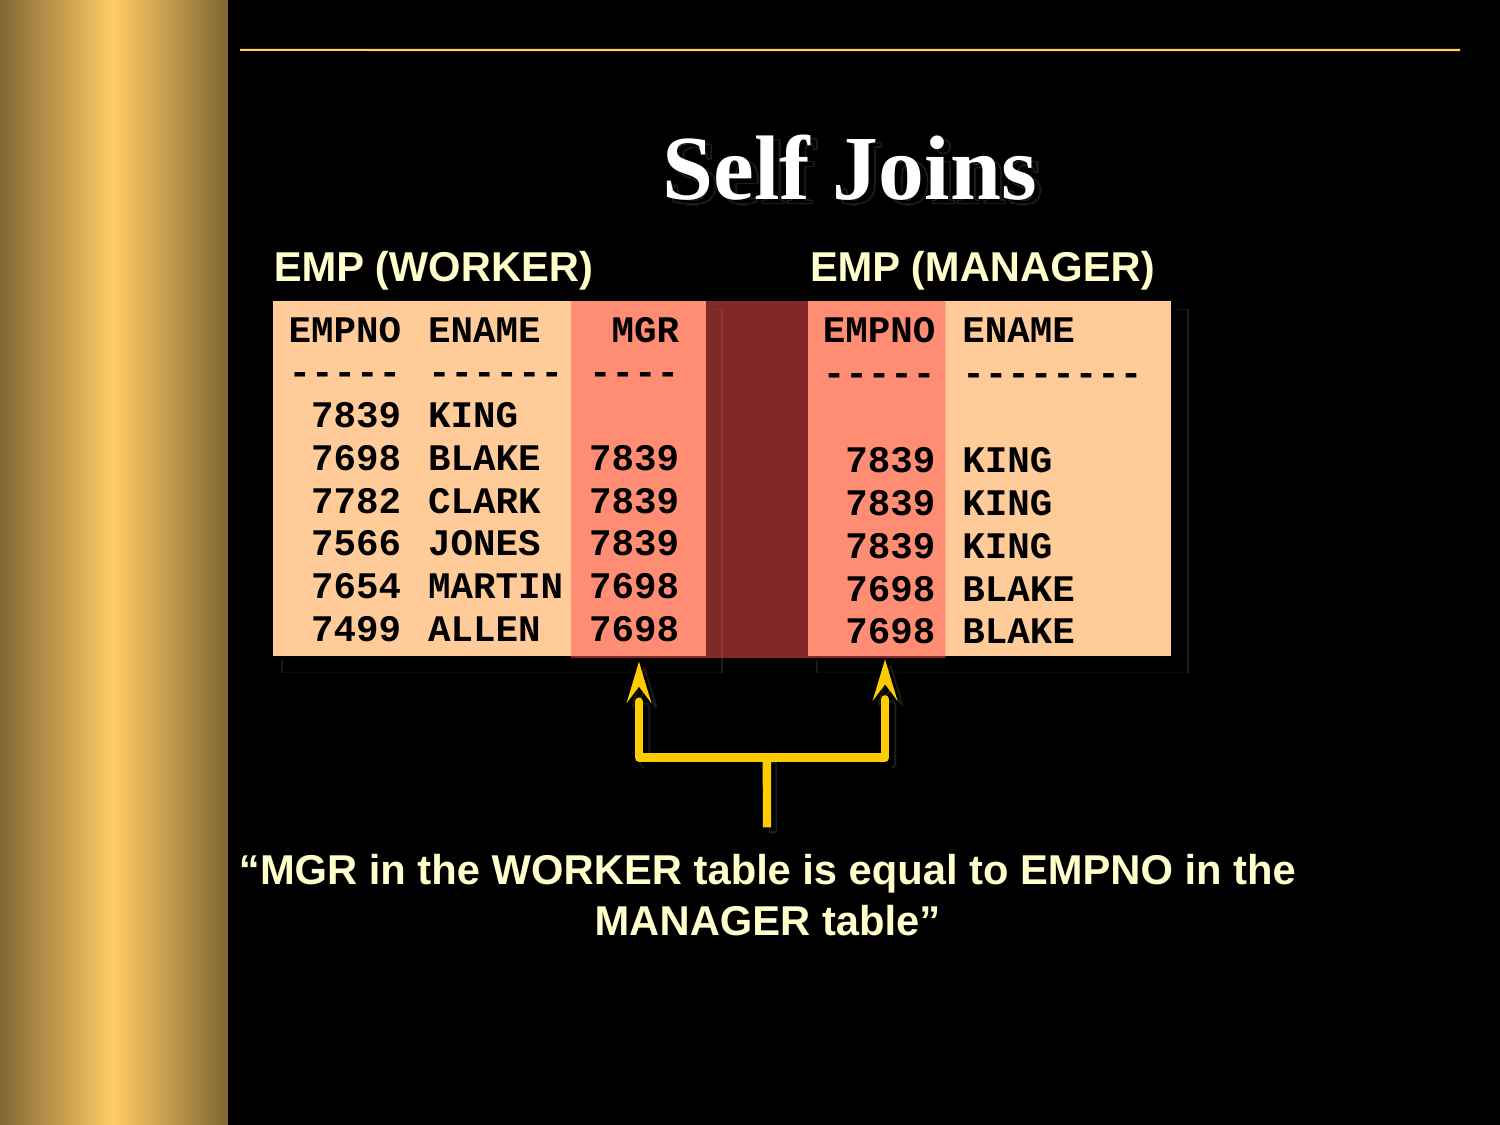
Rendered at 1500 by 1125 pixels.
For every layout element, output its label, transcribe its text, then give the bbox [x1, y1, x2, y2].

text_box EMPNO ENAME MGR ----- ------ ---- 7839 KING 7698 BLAKE 7839 7782 CLARK 7839 7566 JONES 7839 7654 MARTIN 7698 7499 ALLEN 7698 [273, 300, 706, 657]
title Self Joins [238, 99, 1462, 288]
text_box [706, 301, 807, 657]
text_box EMPNO ENAME ----- -------- 7839 KING 7839 KING 7839 KING 7698 BLAKE 7698 BLAKE [807, 300, 1172, 657]
text_box EMP (MANAGER) [794, 232, 1171, 298]
text_box EMP (WORKER) [258, 232, 609, 298]
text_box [218, 659, 1317, 951]
